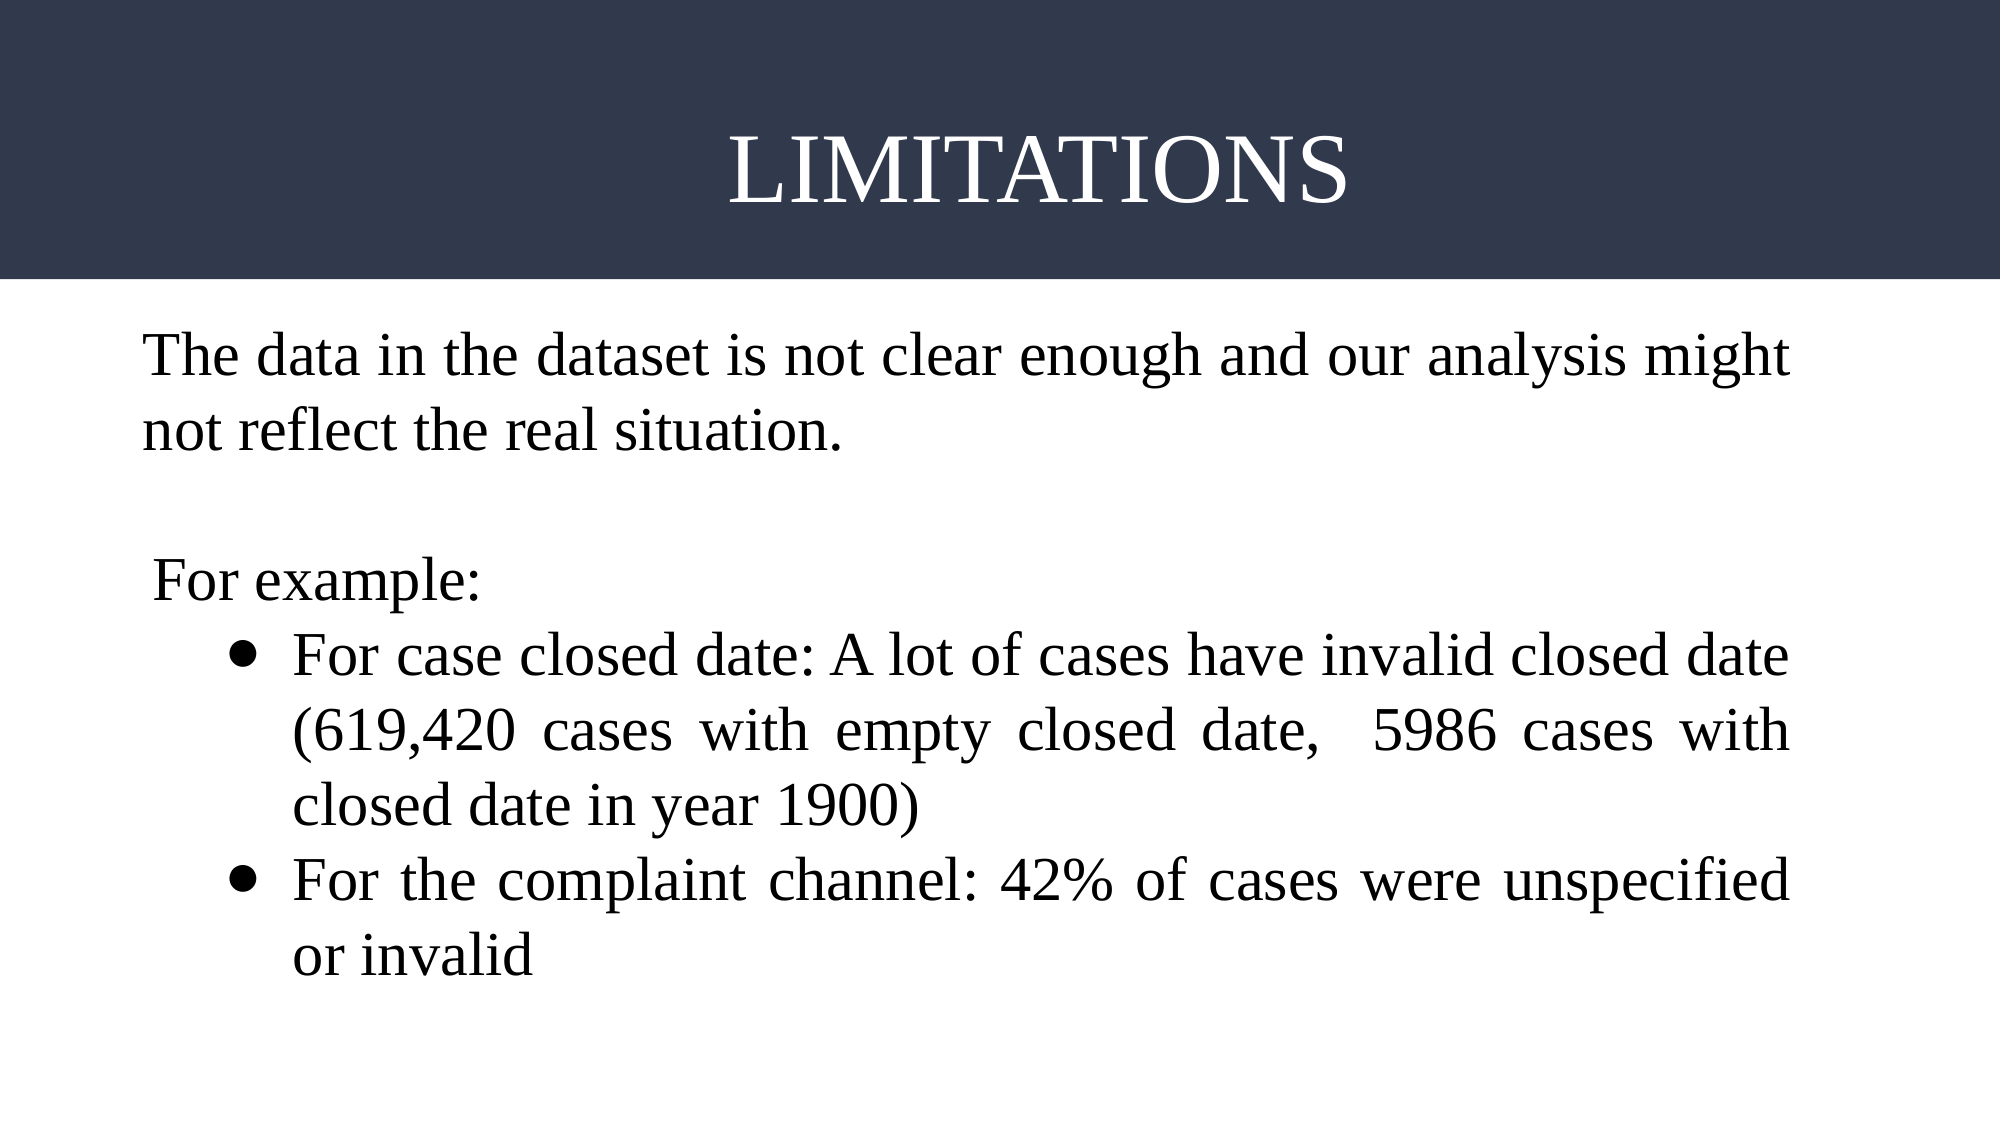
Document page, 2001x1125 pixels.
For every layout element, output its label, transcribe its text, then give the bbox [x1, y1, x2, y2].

title LIMITATIONS [254, 85, 1769, 197]
text_box The data in the dataset is not clear enough and our analysis might not reflect the real situation. For example: For case closed date: A lot of cases have invalid closed date (619,420 cases with empty closed date, 5986 cases with closed date in year 1900) For the complaint channel: 42% of cases were unspecified or invalid [124, 296, 1809, 1087]
